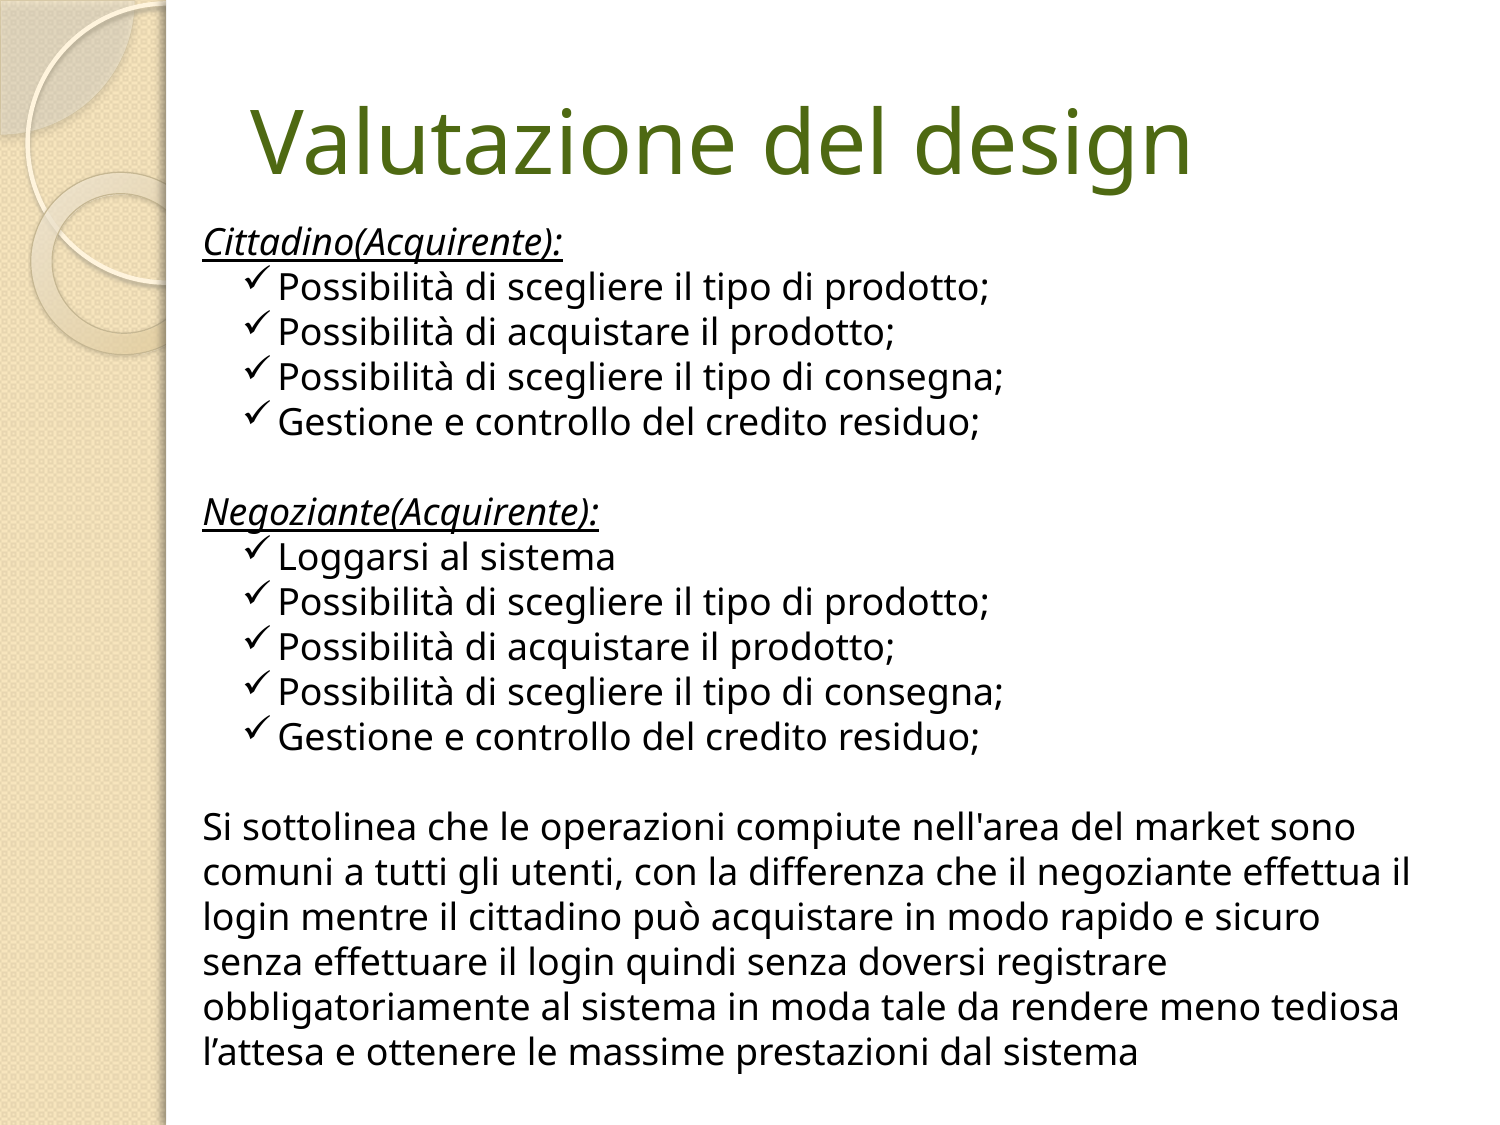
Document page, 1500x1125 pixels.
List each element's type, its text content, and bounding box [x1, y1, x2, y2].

title Valutazione del design [235, 45, 1466, 233]
text_box Cittadino(Acquirente): Possibilità di scegliere il tipo di prodotto; Possibilità di acquistare il prodotto; Possibilità di scegliere il tipo di consegna; Gestione e controllo del credito residuo; Negoziante(Acquirente): Loggarsi al sistema Possibilità di scegliere il tipo di prodotto; Possibilità di acquistare il prodotto; Possibilità di scegliere il tipo di consegna; Gestione e controllo del credito residuo; Si sottolinea che le operazioni compiute nell'area del market sono comuni a tutti gli utenti, con la differenza che il negoziante effettua il login mentre il cittadino può acquistare in modo rapido e sicuro senza effettuare il login quindi senza doversi registrare obbligatoriamente al sistema in moda tale da rendere meno tediosa l’attesa e ottenere le massime prestazioni dal sistema [187, 210, 1430, 1125]
